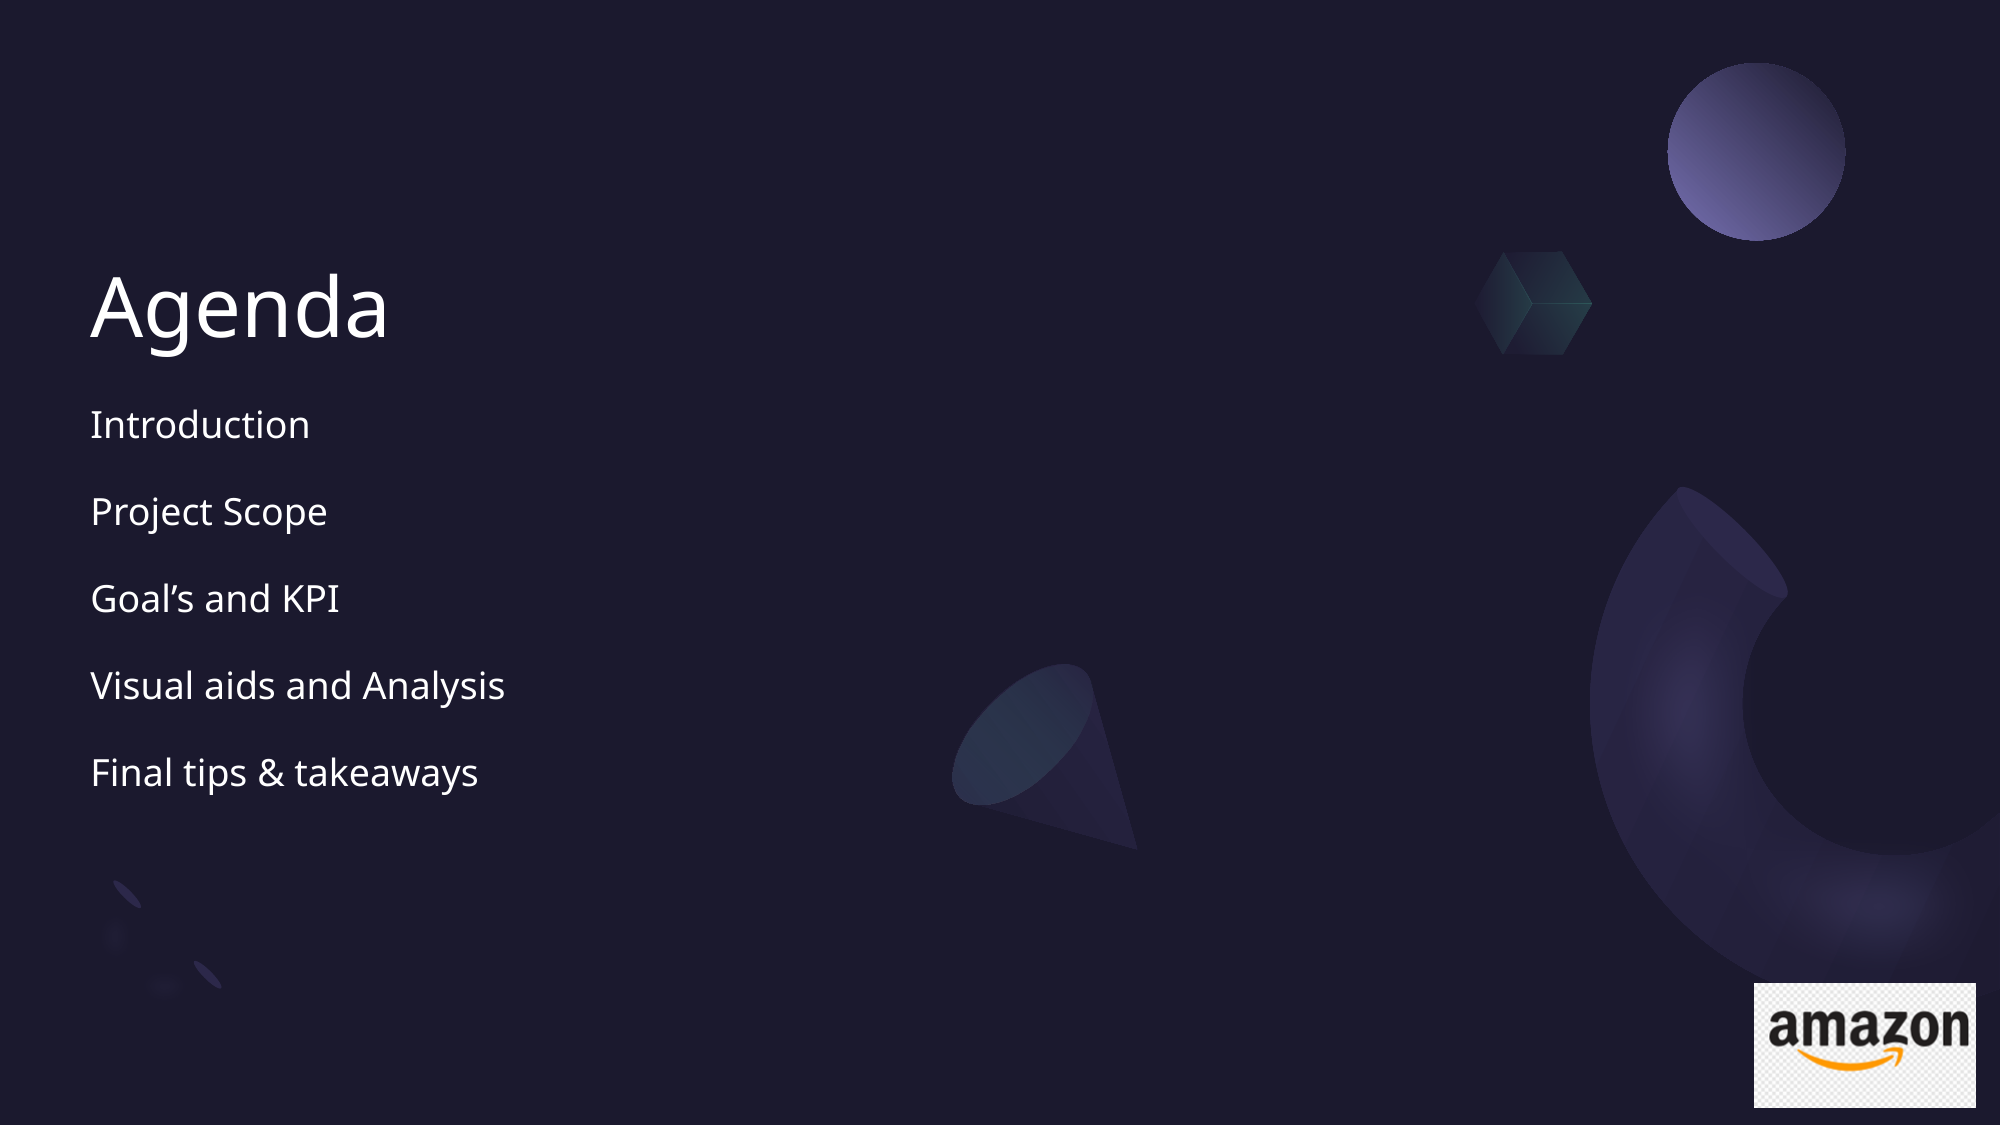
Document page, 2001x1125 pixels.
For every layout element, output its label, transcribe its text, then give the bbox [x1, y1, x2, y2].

title Agenda [90, 79, 1910, 356]
list Introduction Project Scope Goal’s and KPI Visual aids and Analysis Final tips & takeaways [90, 396, 1910, 1039]
picture [1754, 983, 1976, 1108]
